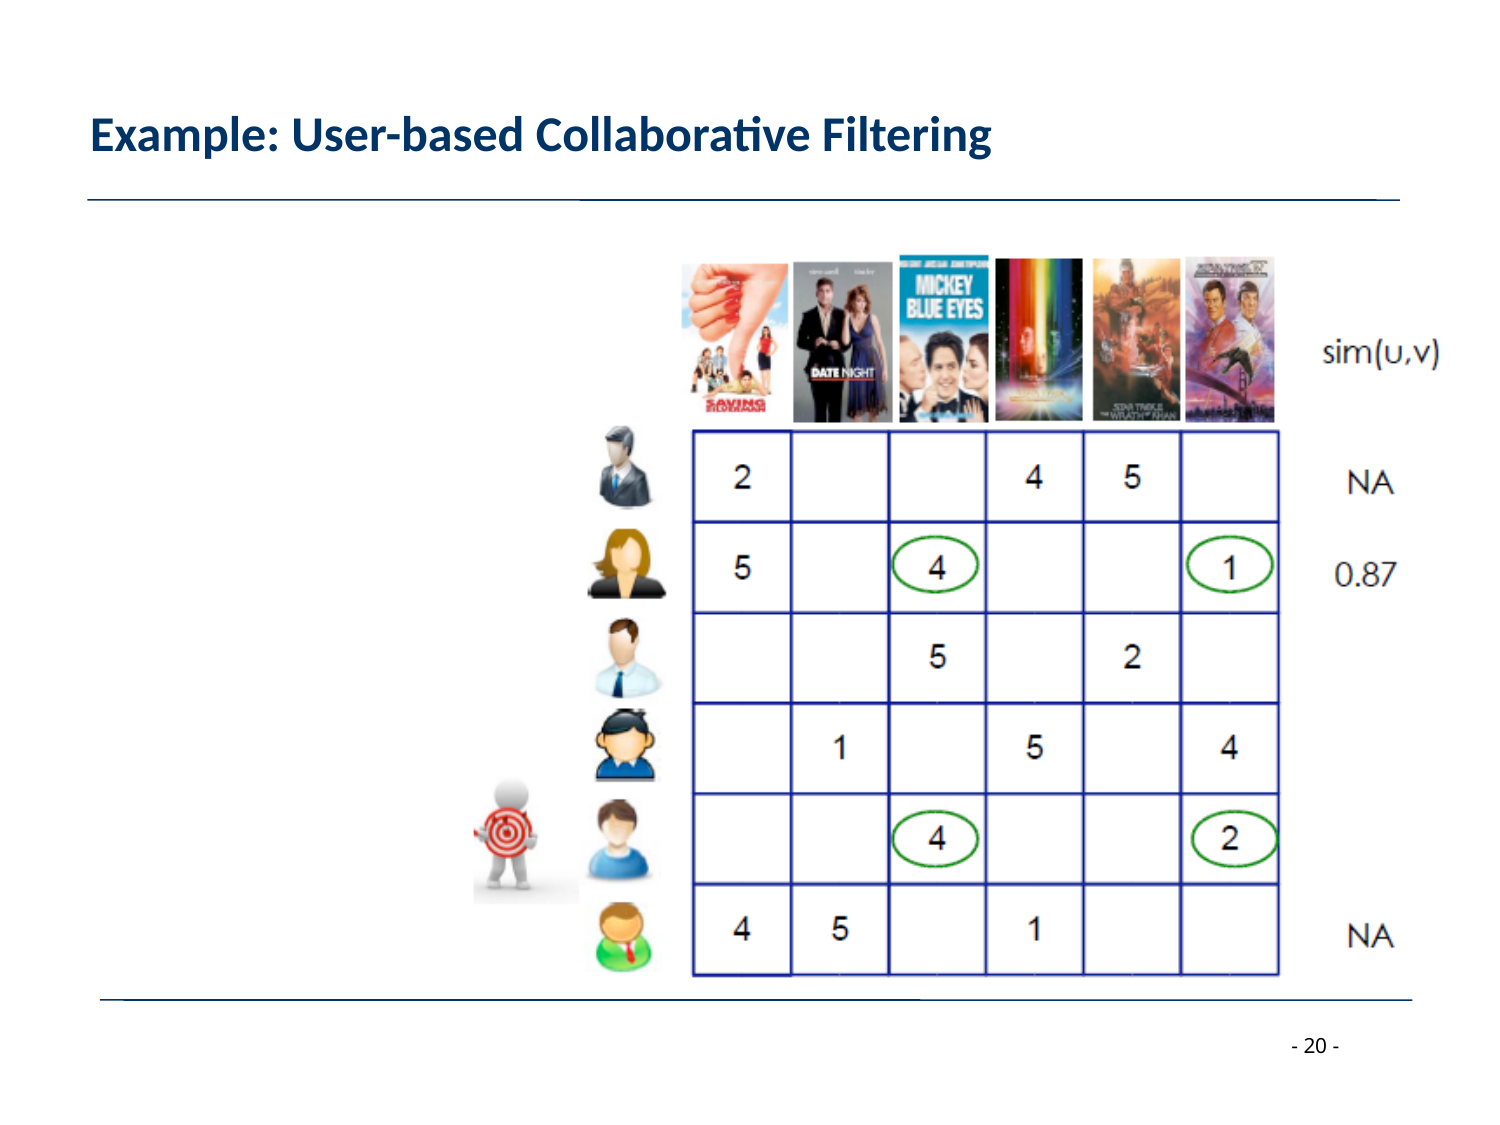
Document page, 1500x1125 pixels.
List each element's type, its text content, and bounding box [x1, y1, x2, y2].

title Example: User-based Collaborative Filtering [75, 37, 1425, 225]
picture [473, 231, 1448, 994]
